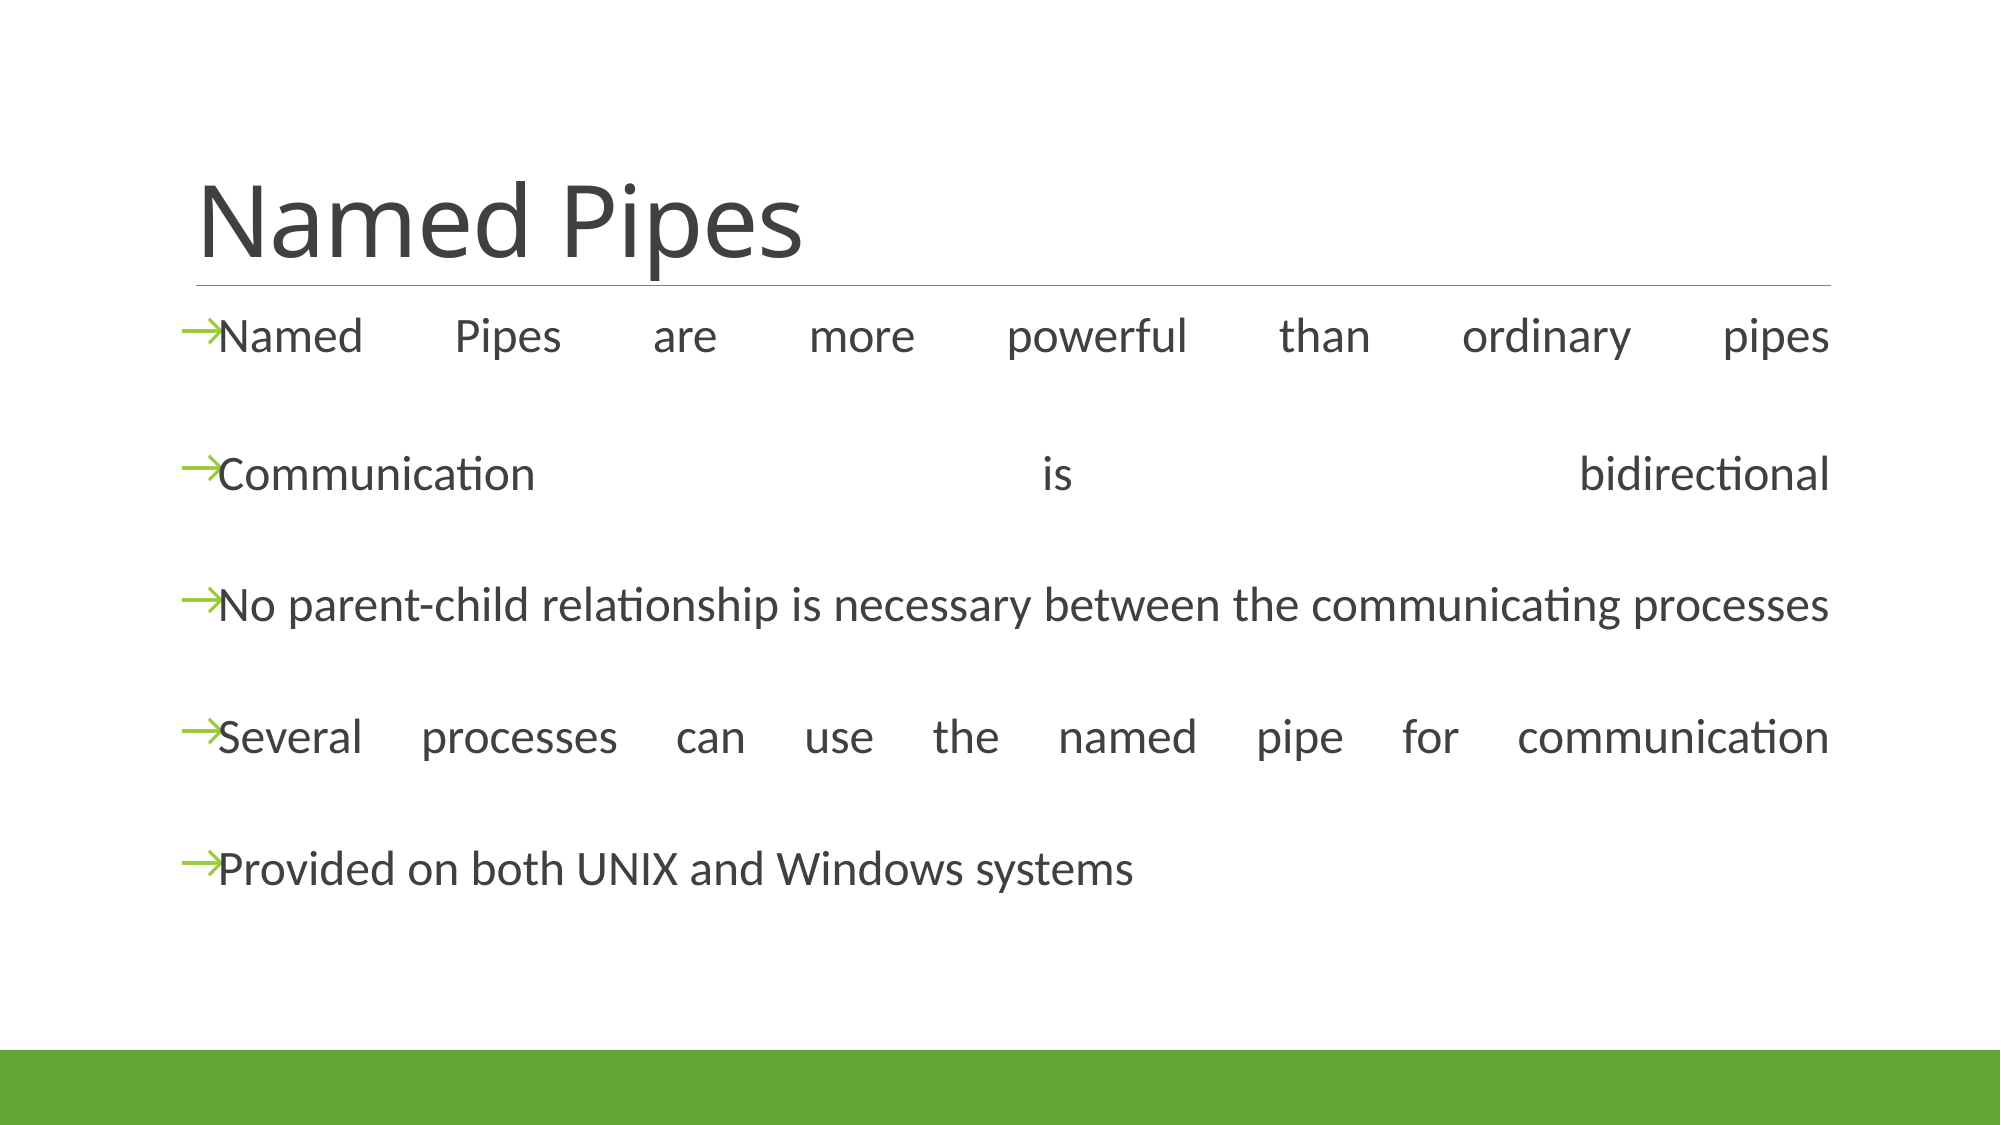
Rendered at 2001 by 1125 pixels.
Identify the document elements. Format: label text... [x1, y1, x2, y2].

title Named Pipes [180, 47, 1830, 285]
list Named Pipes are more powerful than ordinary pipes Communication is bidirectional No parent-child relationship is necessary between the communicating processes Several processes can use the named pipe for communication Provided on both UNIX and Windows systems [180, 302, 1830, 963]
